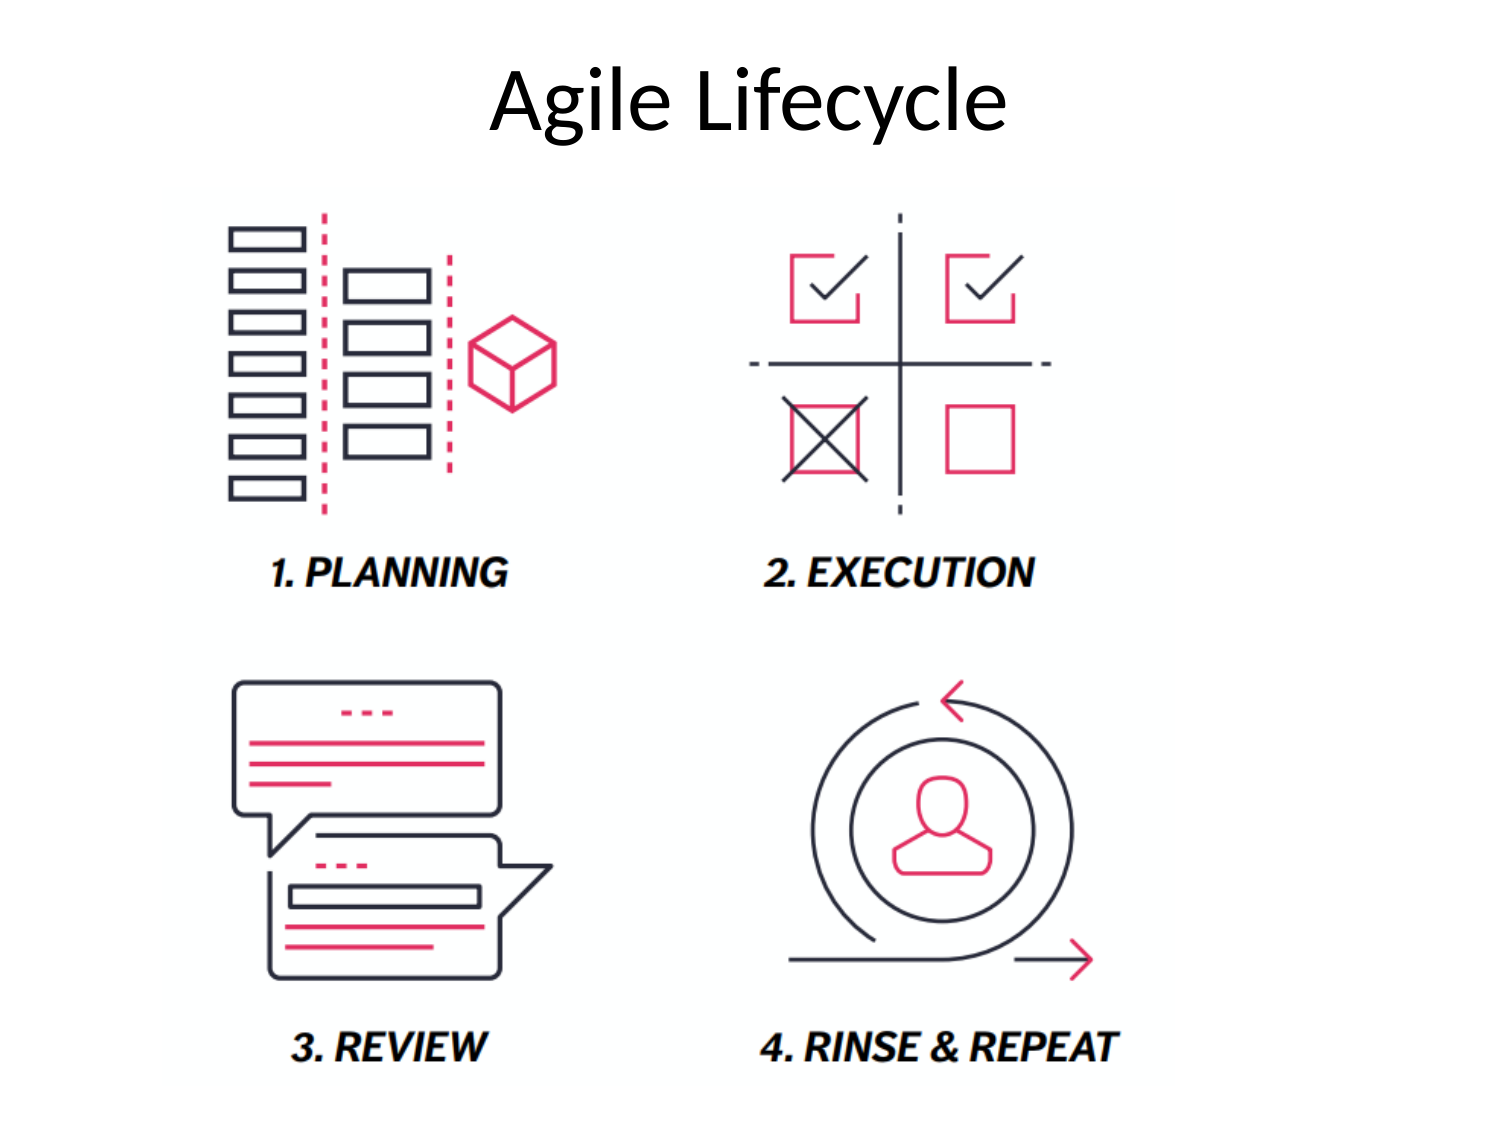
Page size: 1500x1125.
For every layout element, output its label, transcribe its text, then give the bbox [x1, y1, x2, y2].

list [162, 187, 1176, 1087]
title Agile Lifecycle [75, 0, 1425, 188]
